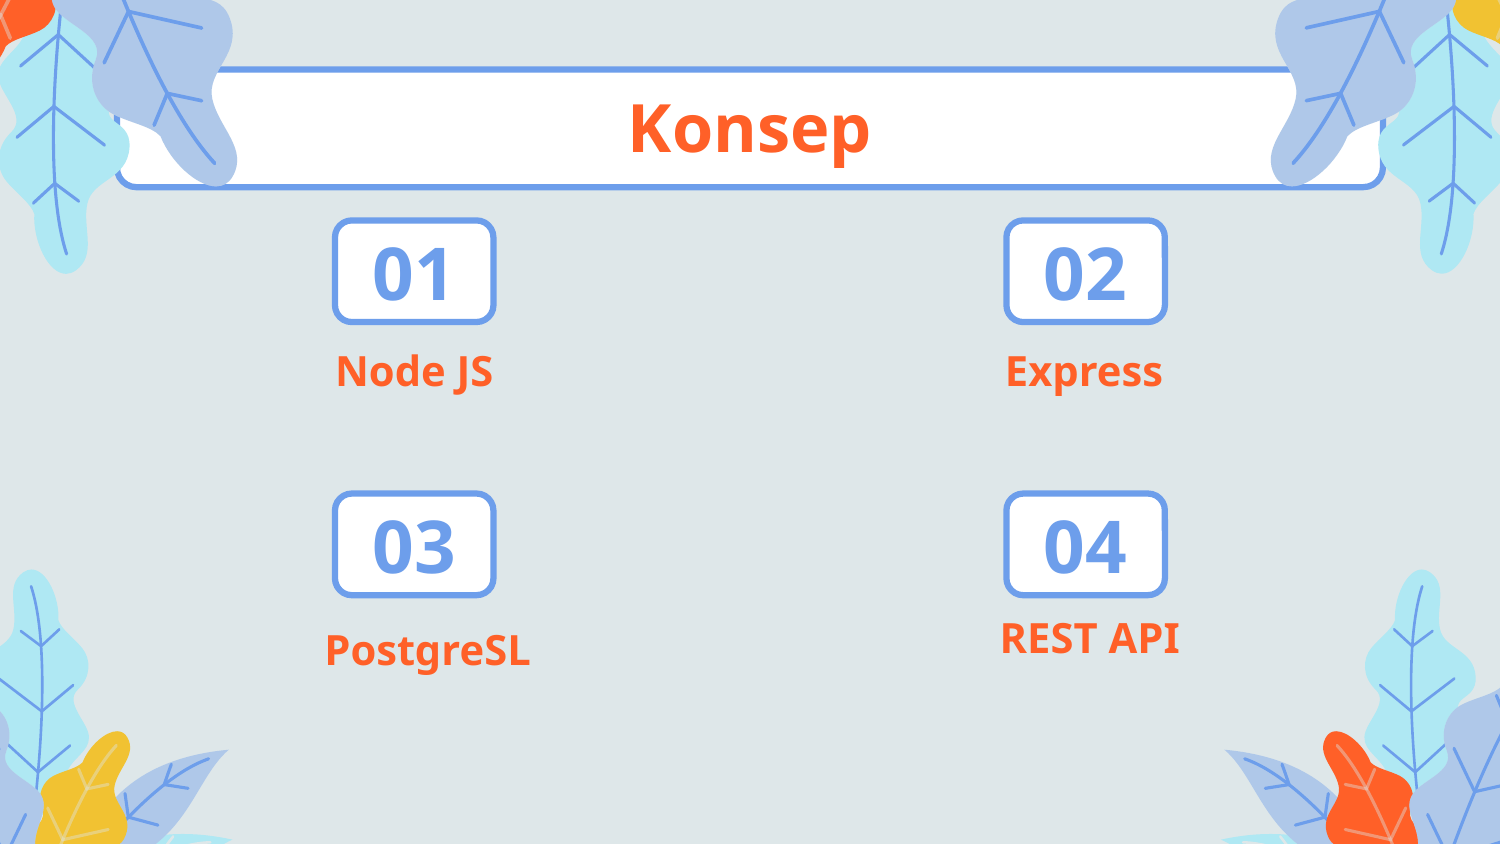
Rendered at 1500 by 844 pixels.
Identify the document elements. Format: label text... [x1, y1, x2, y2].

title 03 [346, 499, 482, 590]
title 01 [346, 226, 482, 317]
title Konsep [116, 71, 1383, 164]
text_box [1006, 220, 1165, 323]
subtitle Express [867, 325, 1301, 411]
subtitle REST API [972, 609, 1207, 677]
subtitle PostgreSL [292, 621, 563, 689]
text_box [334, 493, 494, 596]
title 02 [1018, 226, 1154, 317]
title 04 [1018, 499, 1154, 590]
text_box [334, 220, 494, 323]
subtitle Node JS [236, 325, 592, 411]
text_box [1006, 493, 1165, 596]
